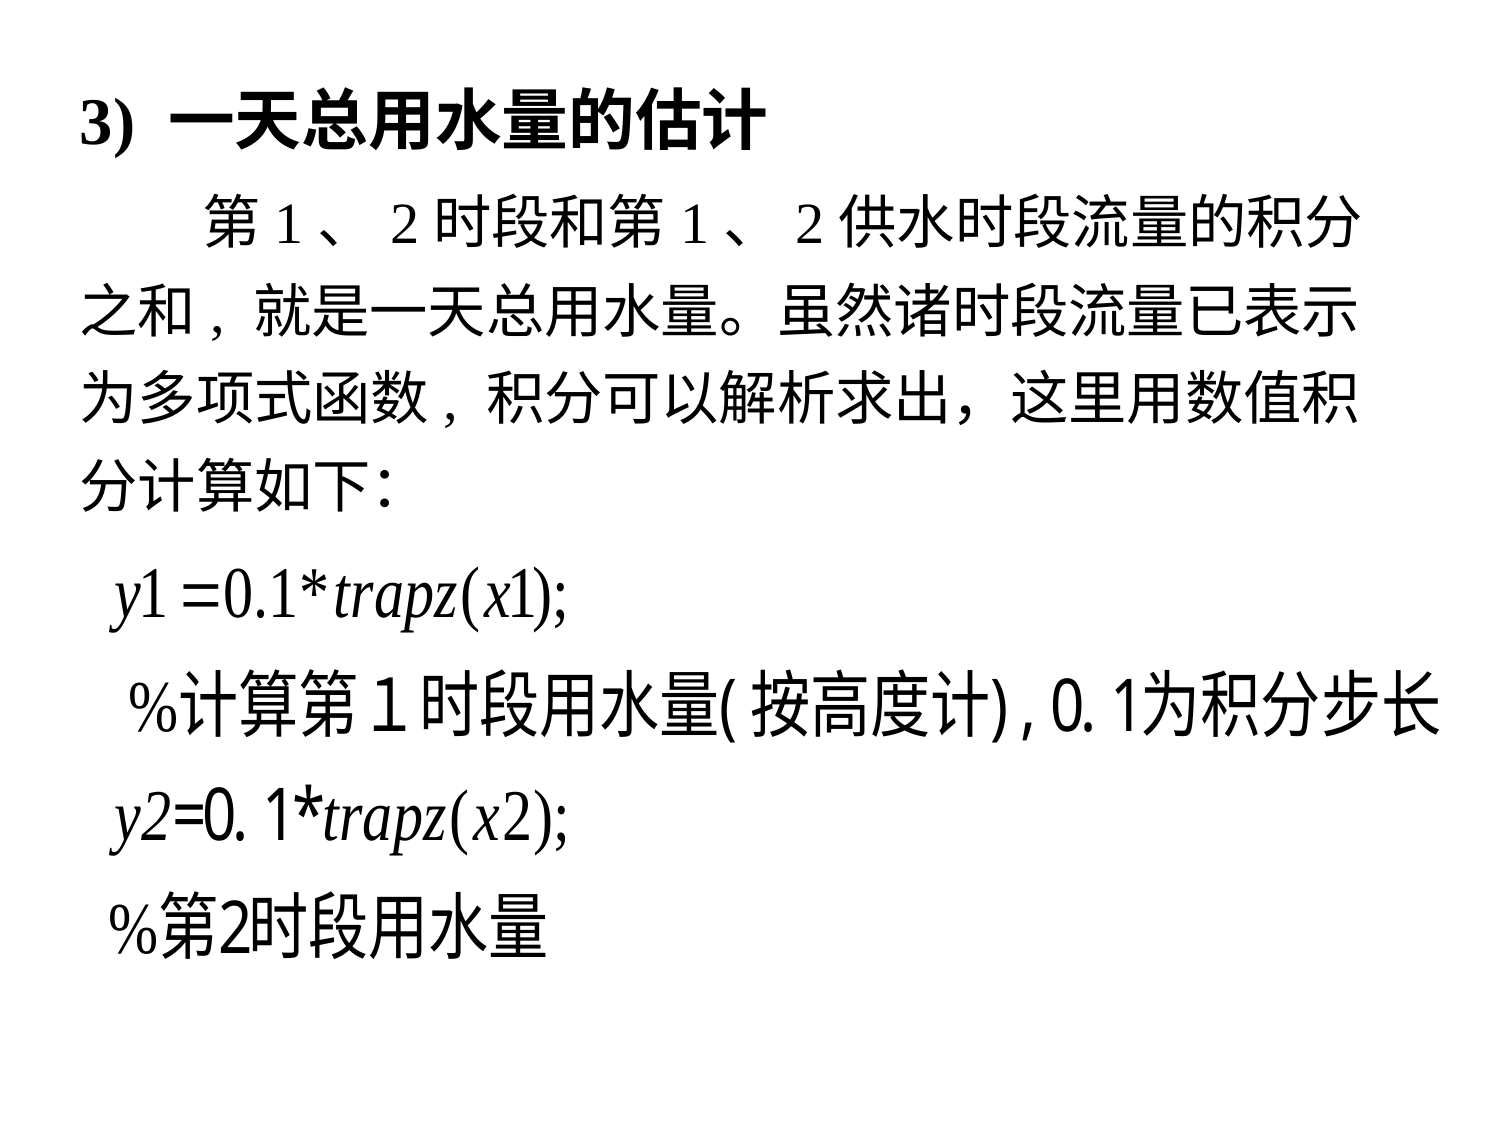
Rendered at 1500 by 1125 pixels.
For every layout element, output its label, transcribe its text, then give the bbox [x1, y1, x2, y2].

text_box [100, 550, 1454, 977]
text_box 第1、2时段和第1、2供水时段流量的积分之和, 就是一天总用水量。虽然诸时段流量已表示为多项式函数, 积分可以解析求出，这里用数值积分计算如下： [64, 148, 1400, 527]
text_box 3) 一天总用水量的估计 [64, 69, 845, 148]
